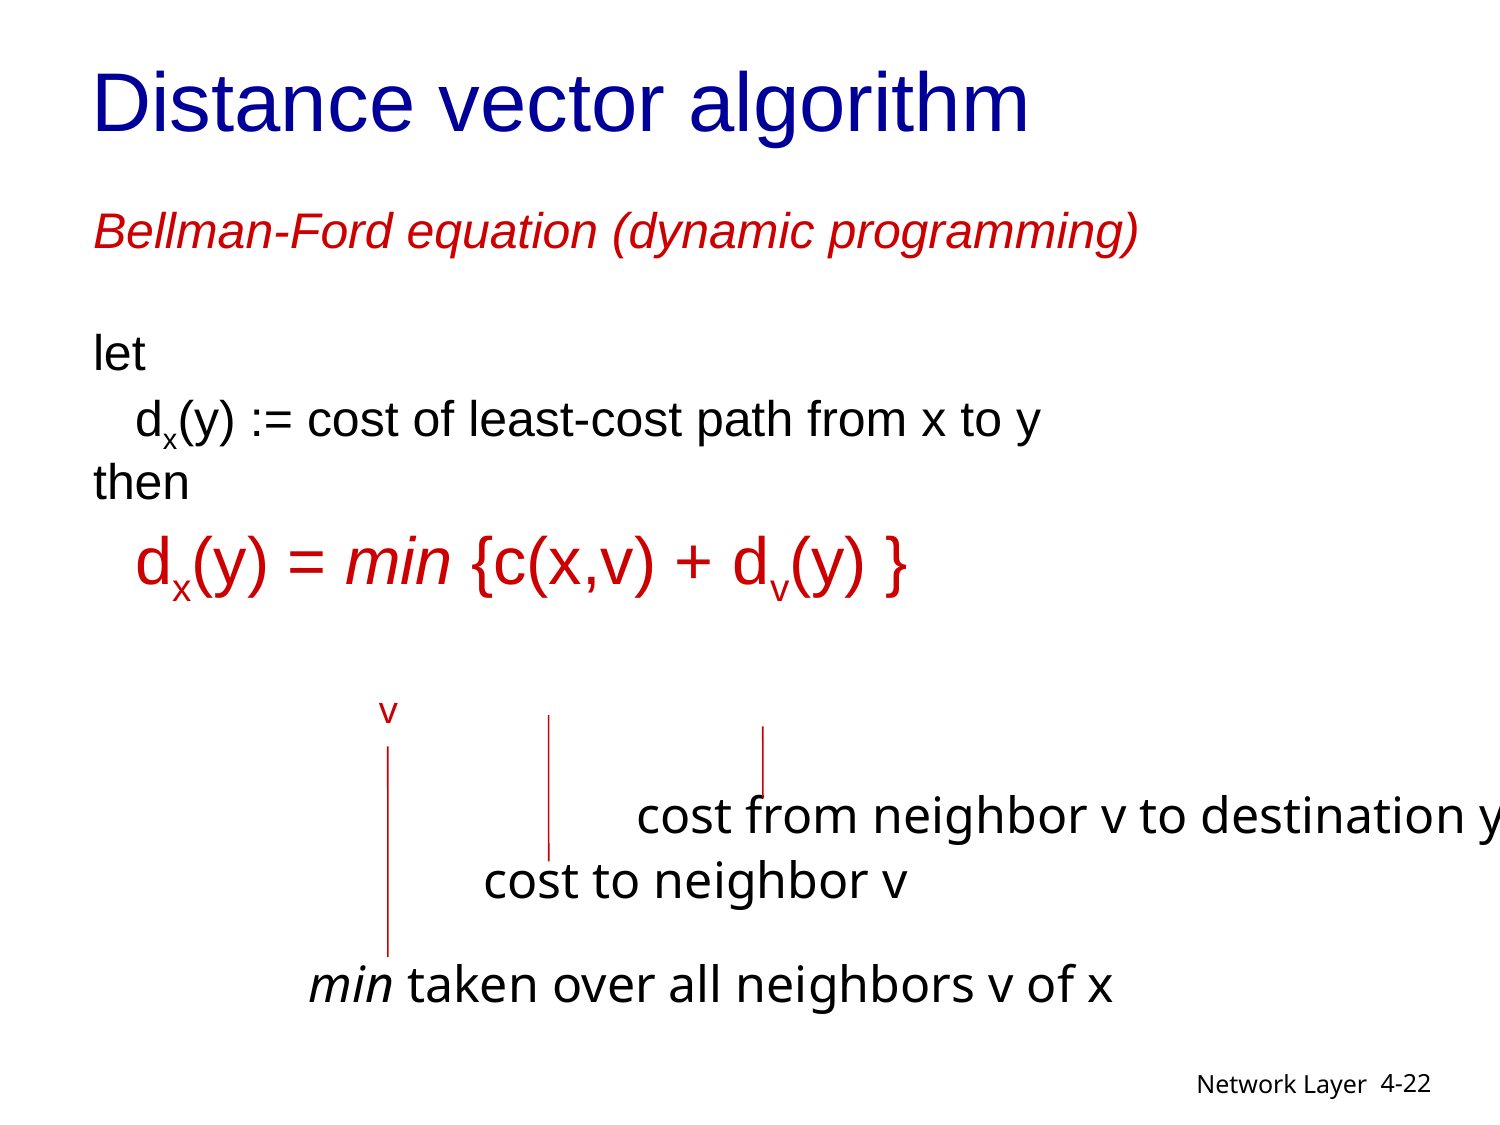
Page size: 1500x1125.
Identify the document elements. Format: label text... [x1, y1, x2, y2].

text_box cost to neighbor v [468, 840, 923, 916]
slide_number 4-22 [1365, 1059, 1477, 1106]
footer Network Layer [907, 1060, 1383, 1109]
text_box v [364, 678, 413, 739]
text_box min taken over all neighbors v of x [293, 945, 1130, 1020]
title Distance vector algorithm [76, 48, 1352, 148]
text_box cost from neighbor v to destination y [621, 775, 1500, 851]
list Bellman-Ford equation (dynamic programming) let dx(y) := cost of least-cost path from x to y then dx(y) = min {c(x,v) + dv(y) } [77, 199, 1384, 963]
